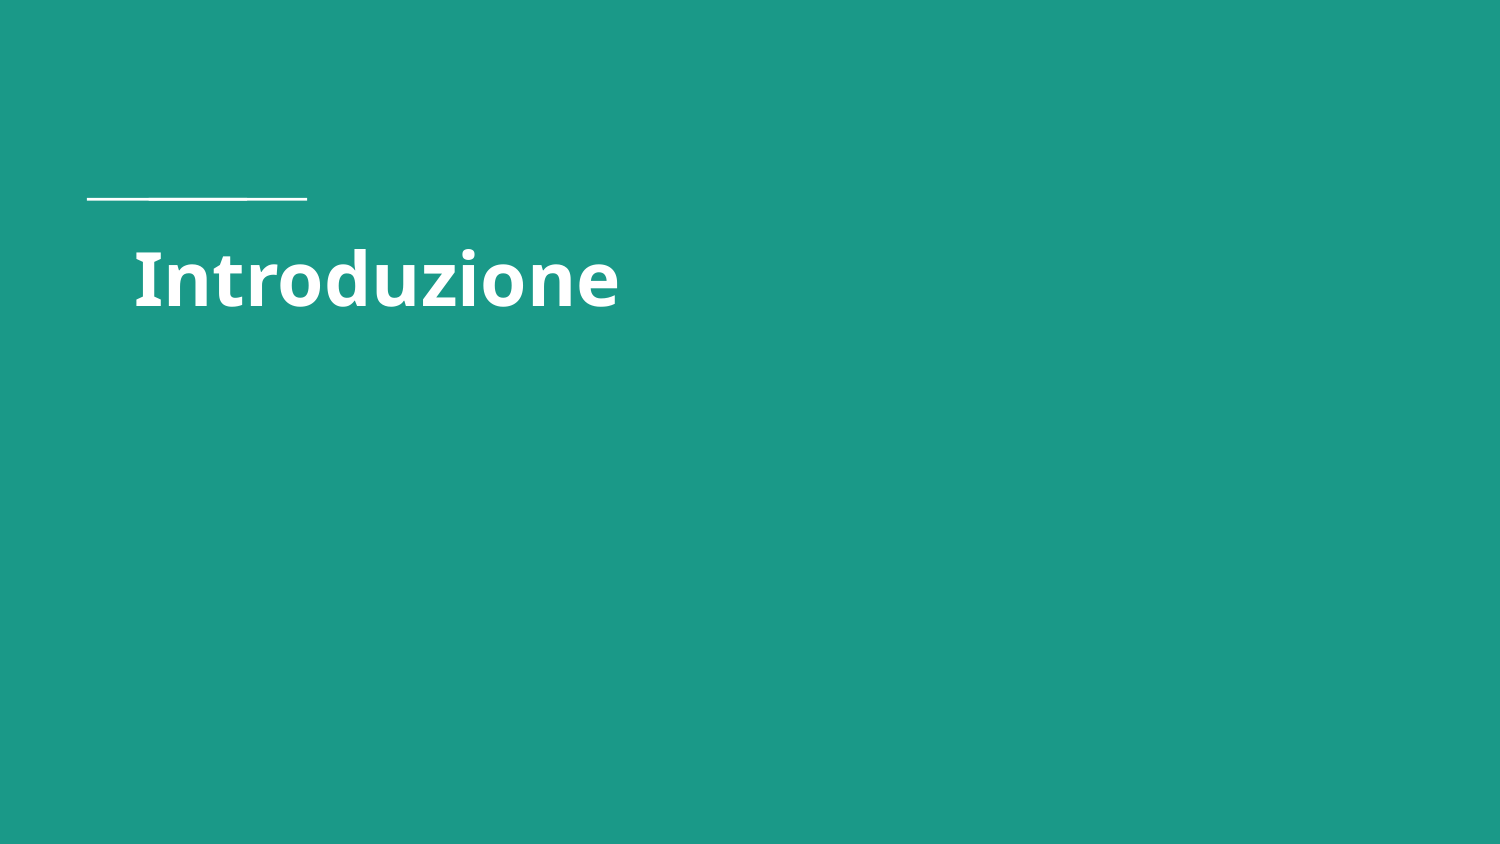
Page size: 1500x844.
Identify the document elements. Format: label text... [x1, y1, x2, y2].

title Introduzione [119, 216, 1381, 466]
